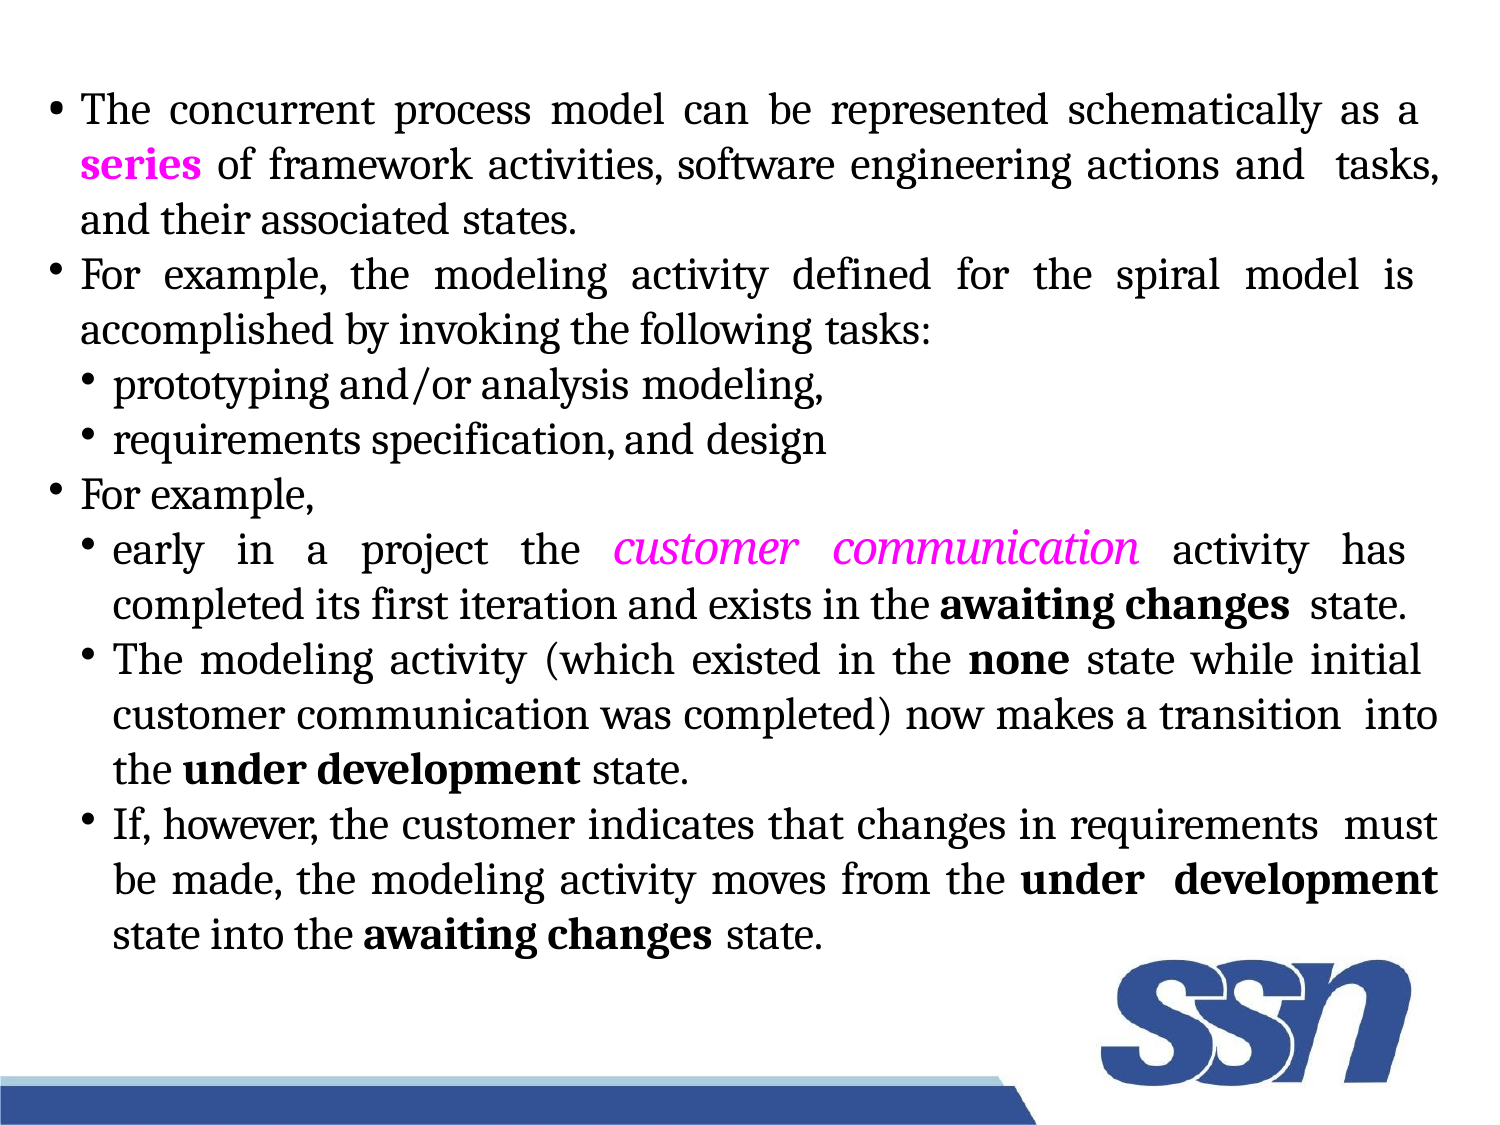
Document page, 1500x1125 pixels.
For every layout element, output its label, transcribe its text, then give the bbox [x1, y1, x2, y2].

text_box The concurrent process model can be represented schematically as a series of framework activities, software engineering actions and tasks, and their associated states. For example, the modeling activity defined for the spiral model is accomplished by invoking the following tasks: prototyping and/or analysis modeling, requirements specification, and design For example, early in a project the customer communication activity has completed its first iteration and exists in the awaiting changes state. The modeling activity (which existed in the none state while initial customer communication was completed) now makes a transition into the under development state. If, however, the customer indicates that changes in requirements must be made, the modeling activity moves from the under development state into the awaiting changes state. [46, 76, 1439, 959]
picture [0, 955, 1418, 1125]
